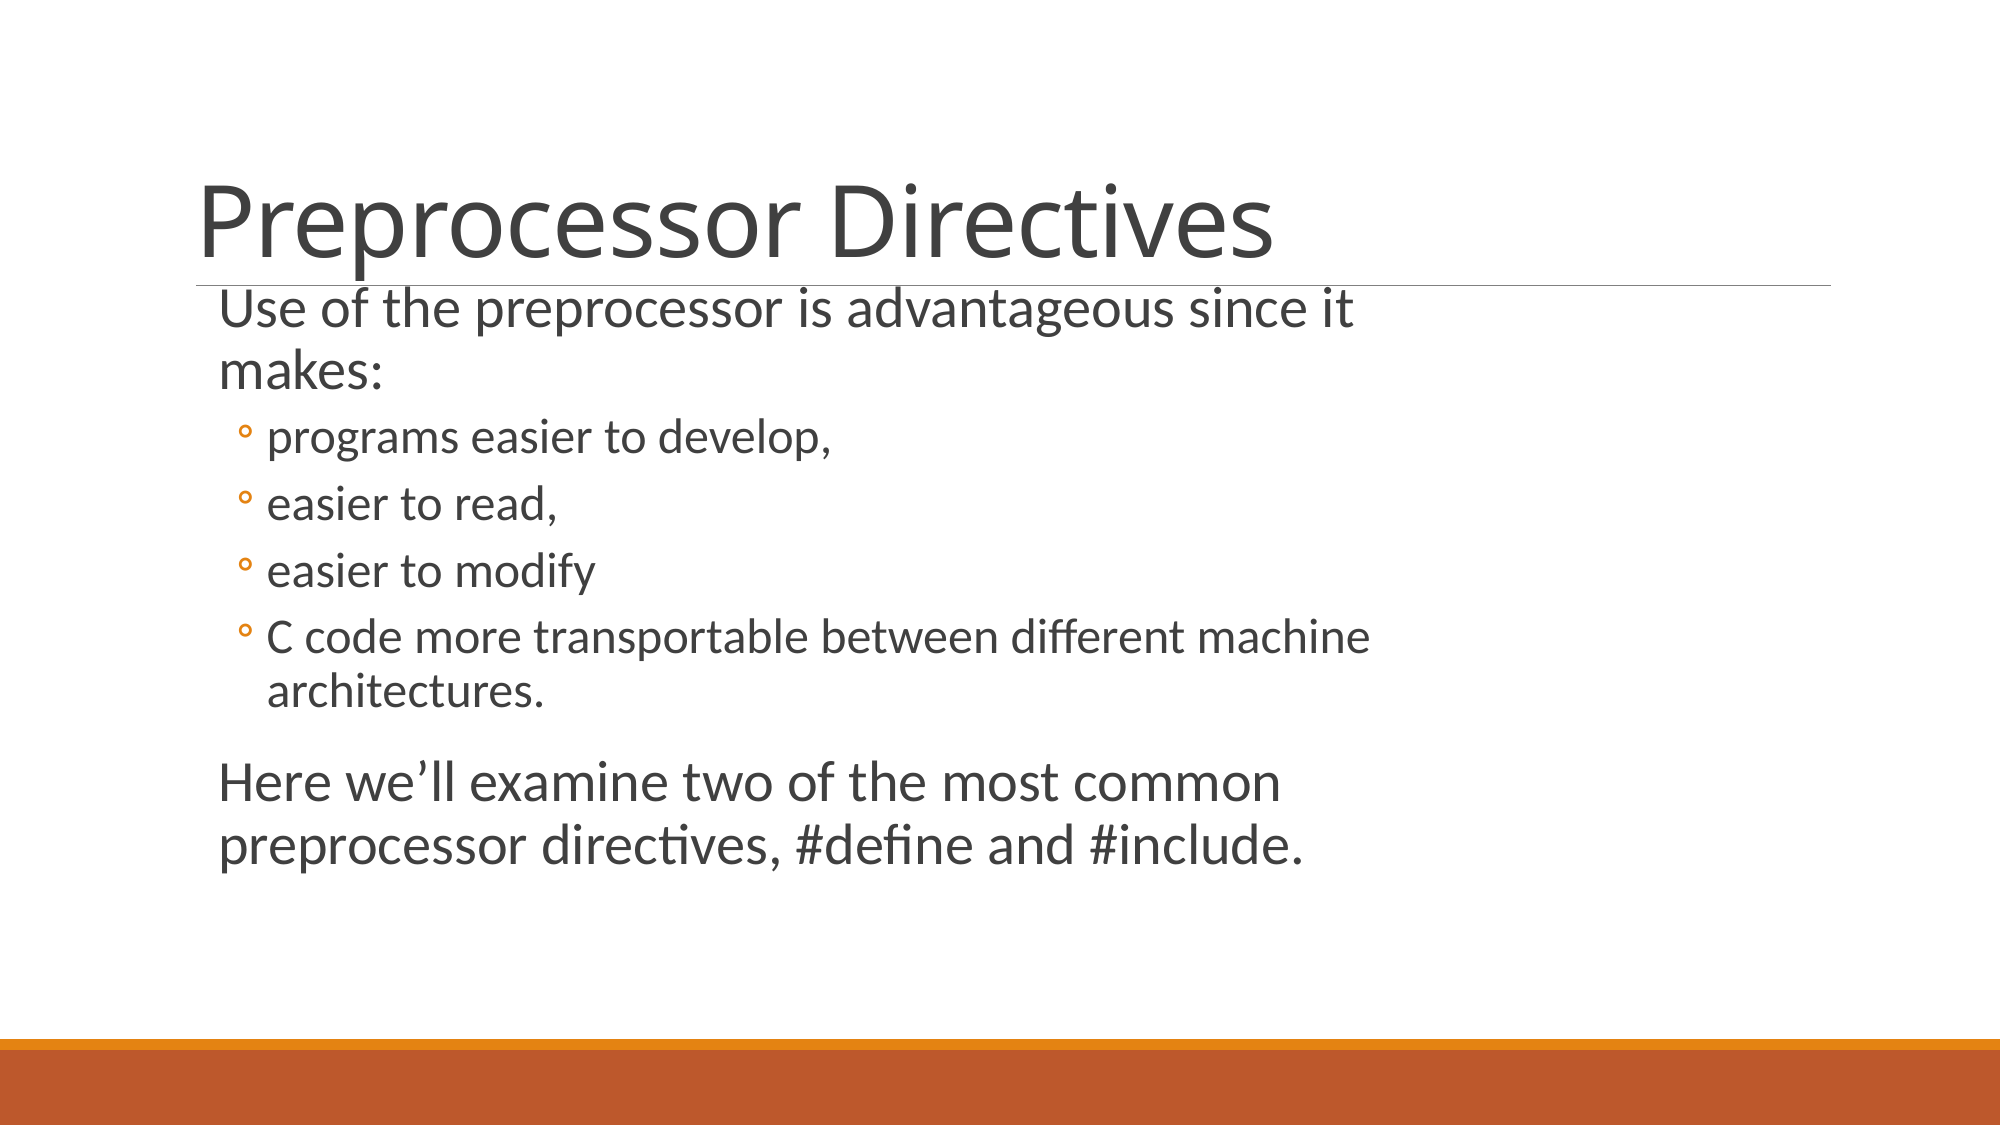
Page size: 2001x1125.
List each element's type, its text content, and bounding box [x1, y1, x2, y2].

title Preprocessor Directives [180, 47, 1830, 285]
list Use of the preprocessor is advantageous since it makes: programs easier to develop, easier to read, easier to modify C code more transportable between different machine architectures. Here we’ll examine two of the most common preprocessor directives, #define and #include. [203, 269, 1404, 1012]
